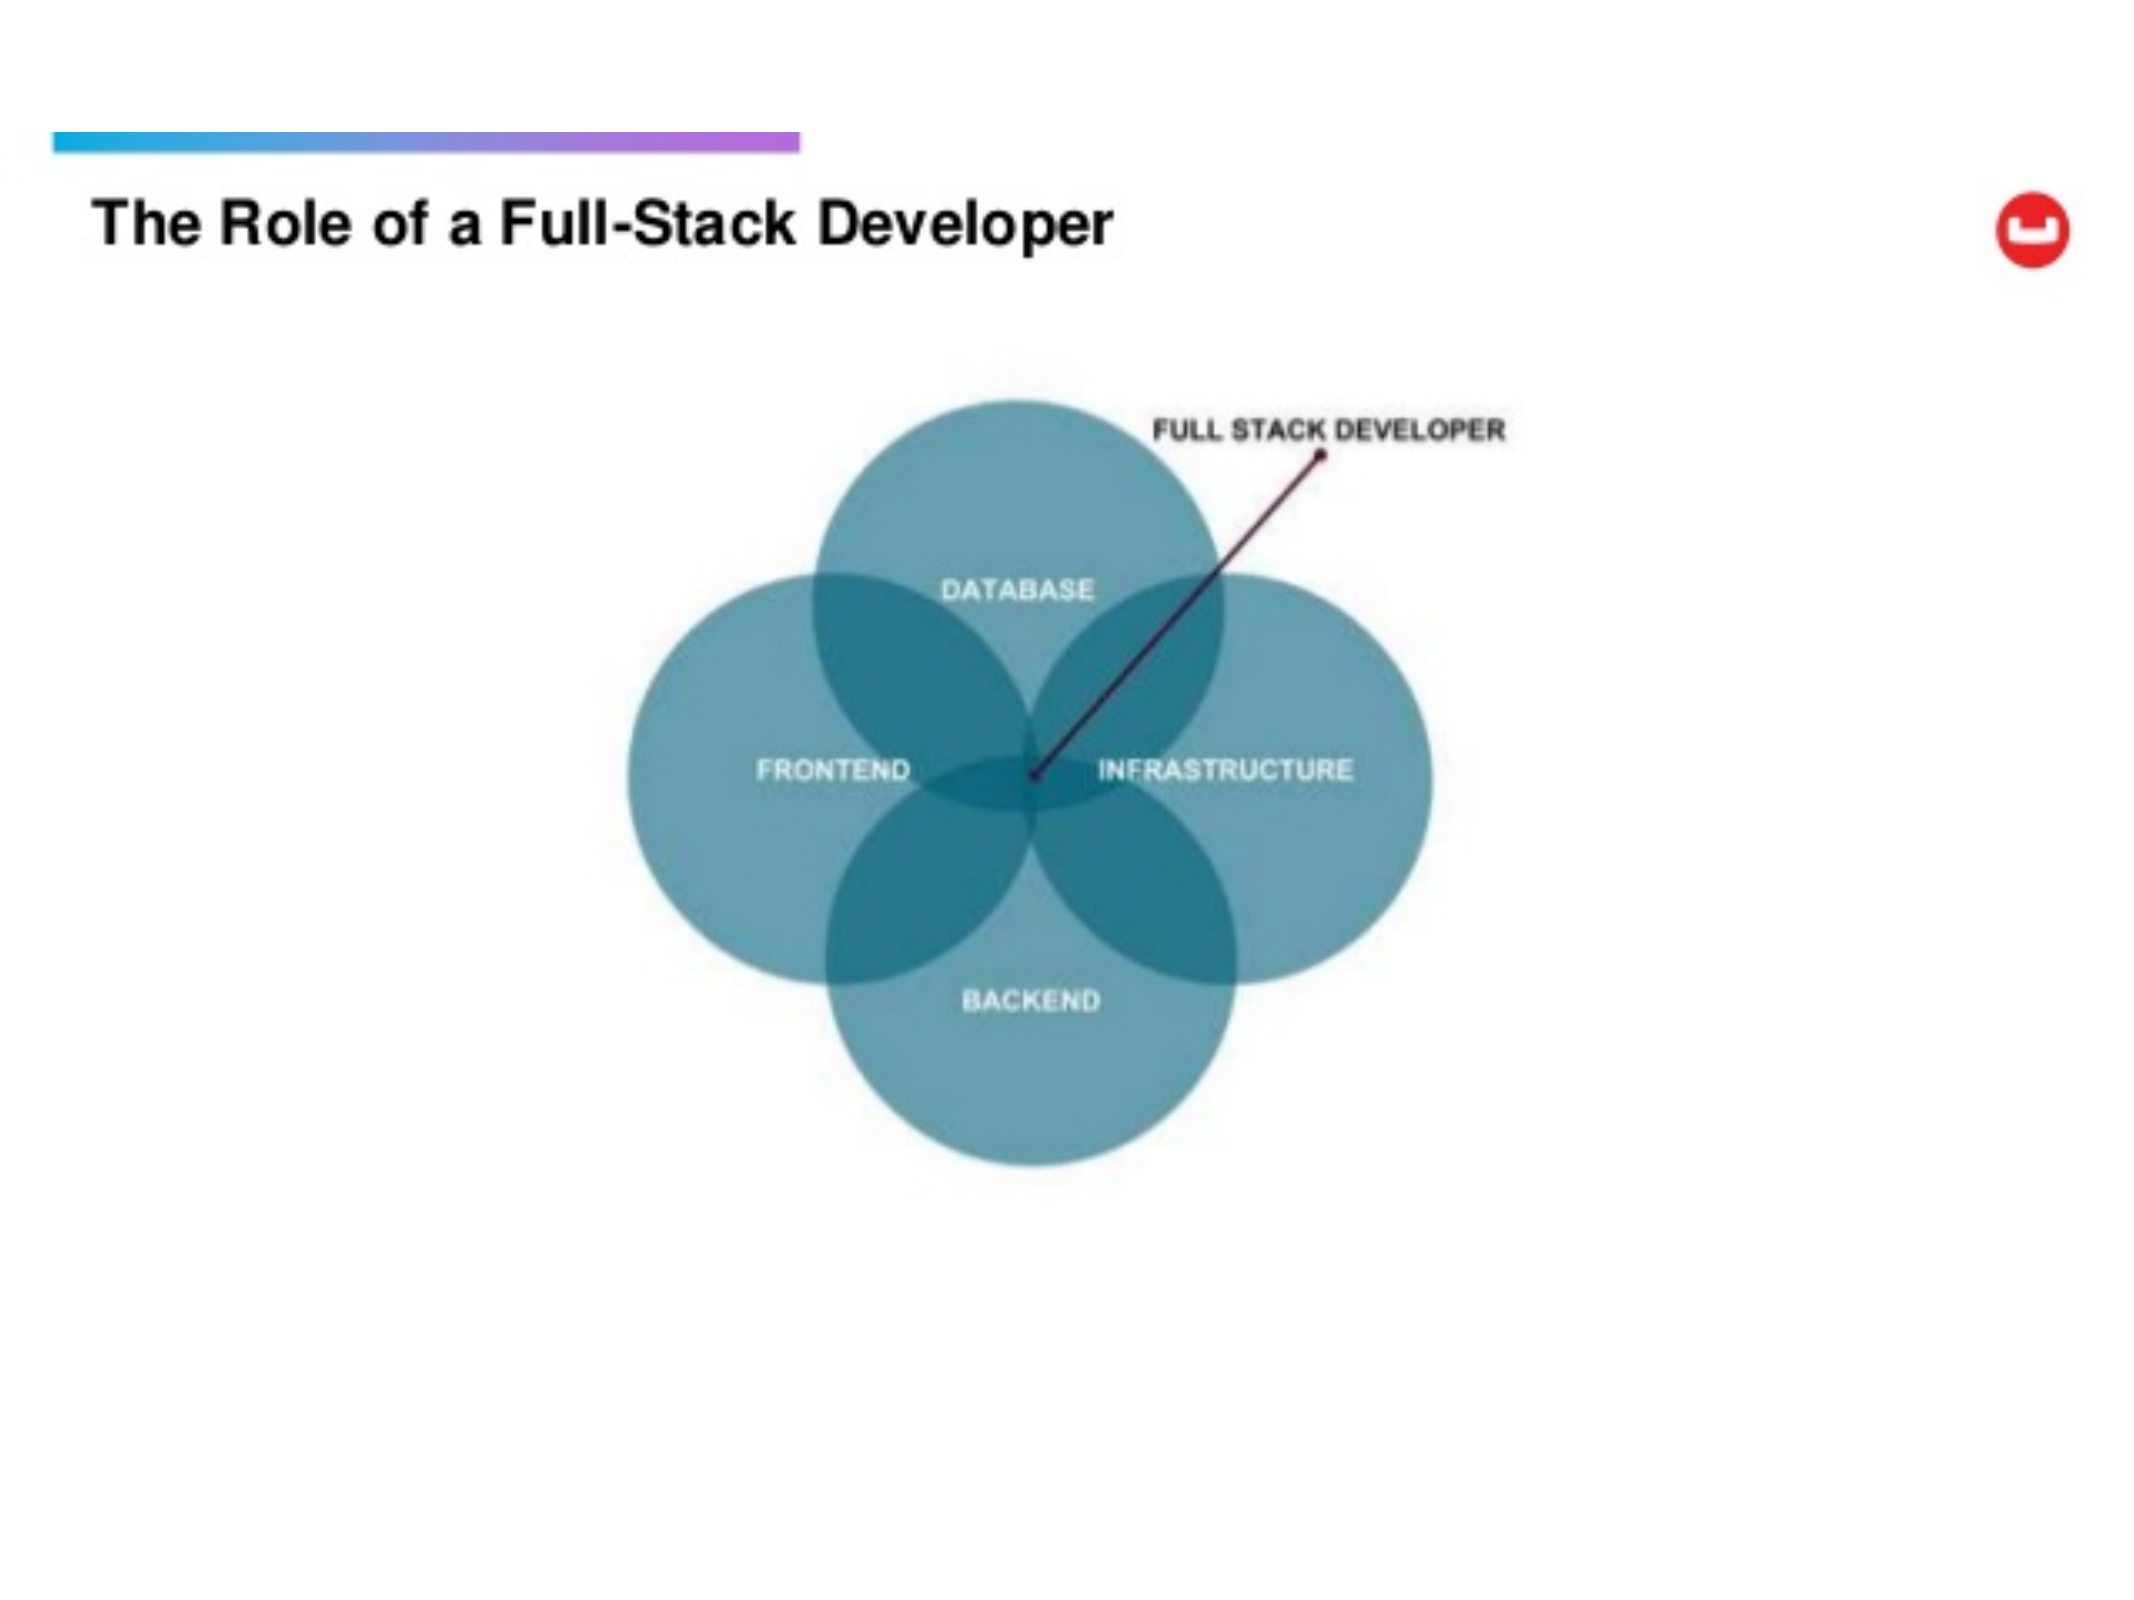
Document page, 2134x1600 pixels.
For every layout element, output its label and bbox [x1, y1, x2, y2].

picture [2, 131, 2134, 1332]
